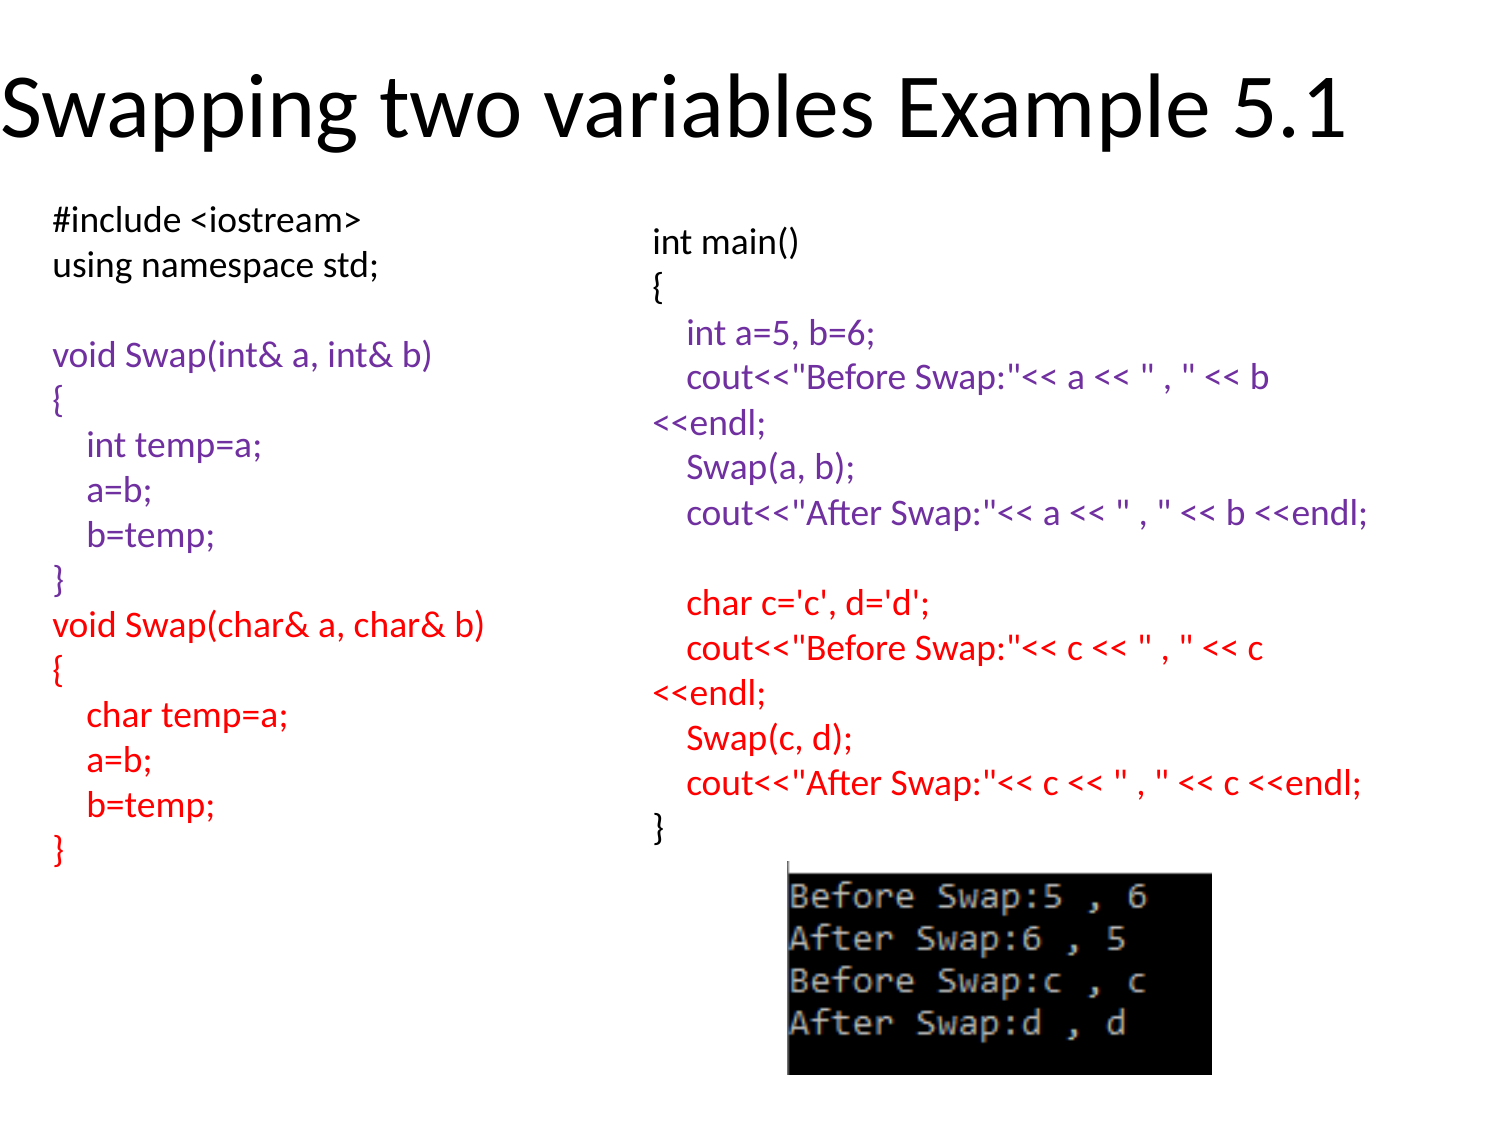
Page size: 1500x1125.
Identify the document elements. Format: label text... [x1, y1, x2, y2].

text_box int main() { int a=5, b=6; cout<<"Before Swap:"<< a << " , " << b <<endl; Swap(a, b); cout<<"After Swap:"<< a << " , " << b <<endl; char c='c', d='d'; cout<<"Before Swap:"<< c << " , " << c <<endl; Swap(c, d); cout<<"After Swap:"<< c << " , " << c <<endl; } [637, 210, 1388, 855]
text_box #include <iostream> using namespace std; void Swap(int& a, int& b) { int temp=a; a=b; b=temp; } void Swap(char& a, char& b) { char temp=a; a=b; b=temp; } [37, 187, 788, 878]
picture [787, 861, 1213, 1076]
title Swapping two variables Example 5.1 [0, 45, 1425, 163]
